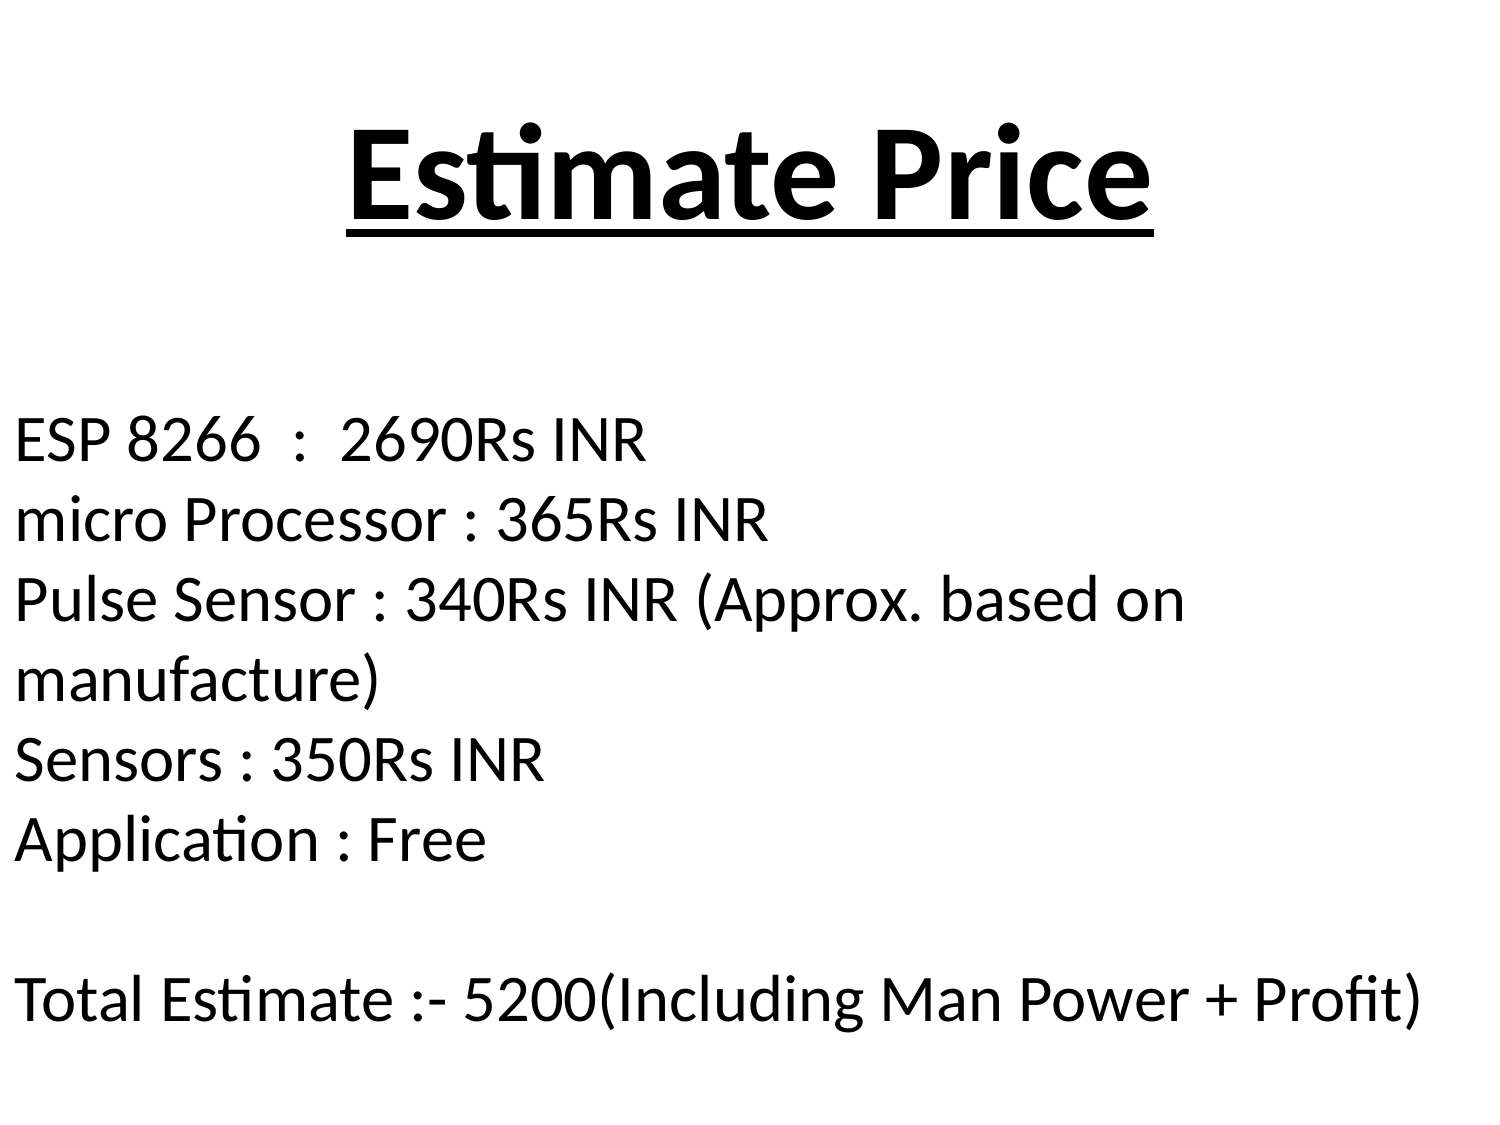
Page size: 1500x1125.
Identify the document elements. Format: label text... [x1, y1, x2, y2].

text_box ESP 8266 : 2690Rs INR micro Processor : 365Rs INR Pulse Sensor : 340Rs INR (Approx. based on manufacture) Sensors : 350Rs INR Application : Free Total Estimate :- 5200(Including Man Power + Profit) [0, 387, 1500, 1042]
text_box Estimate Price [0, 75, 1500, 255]
